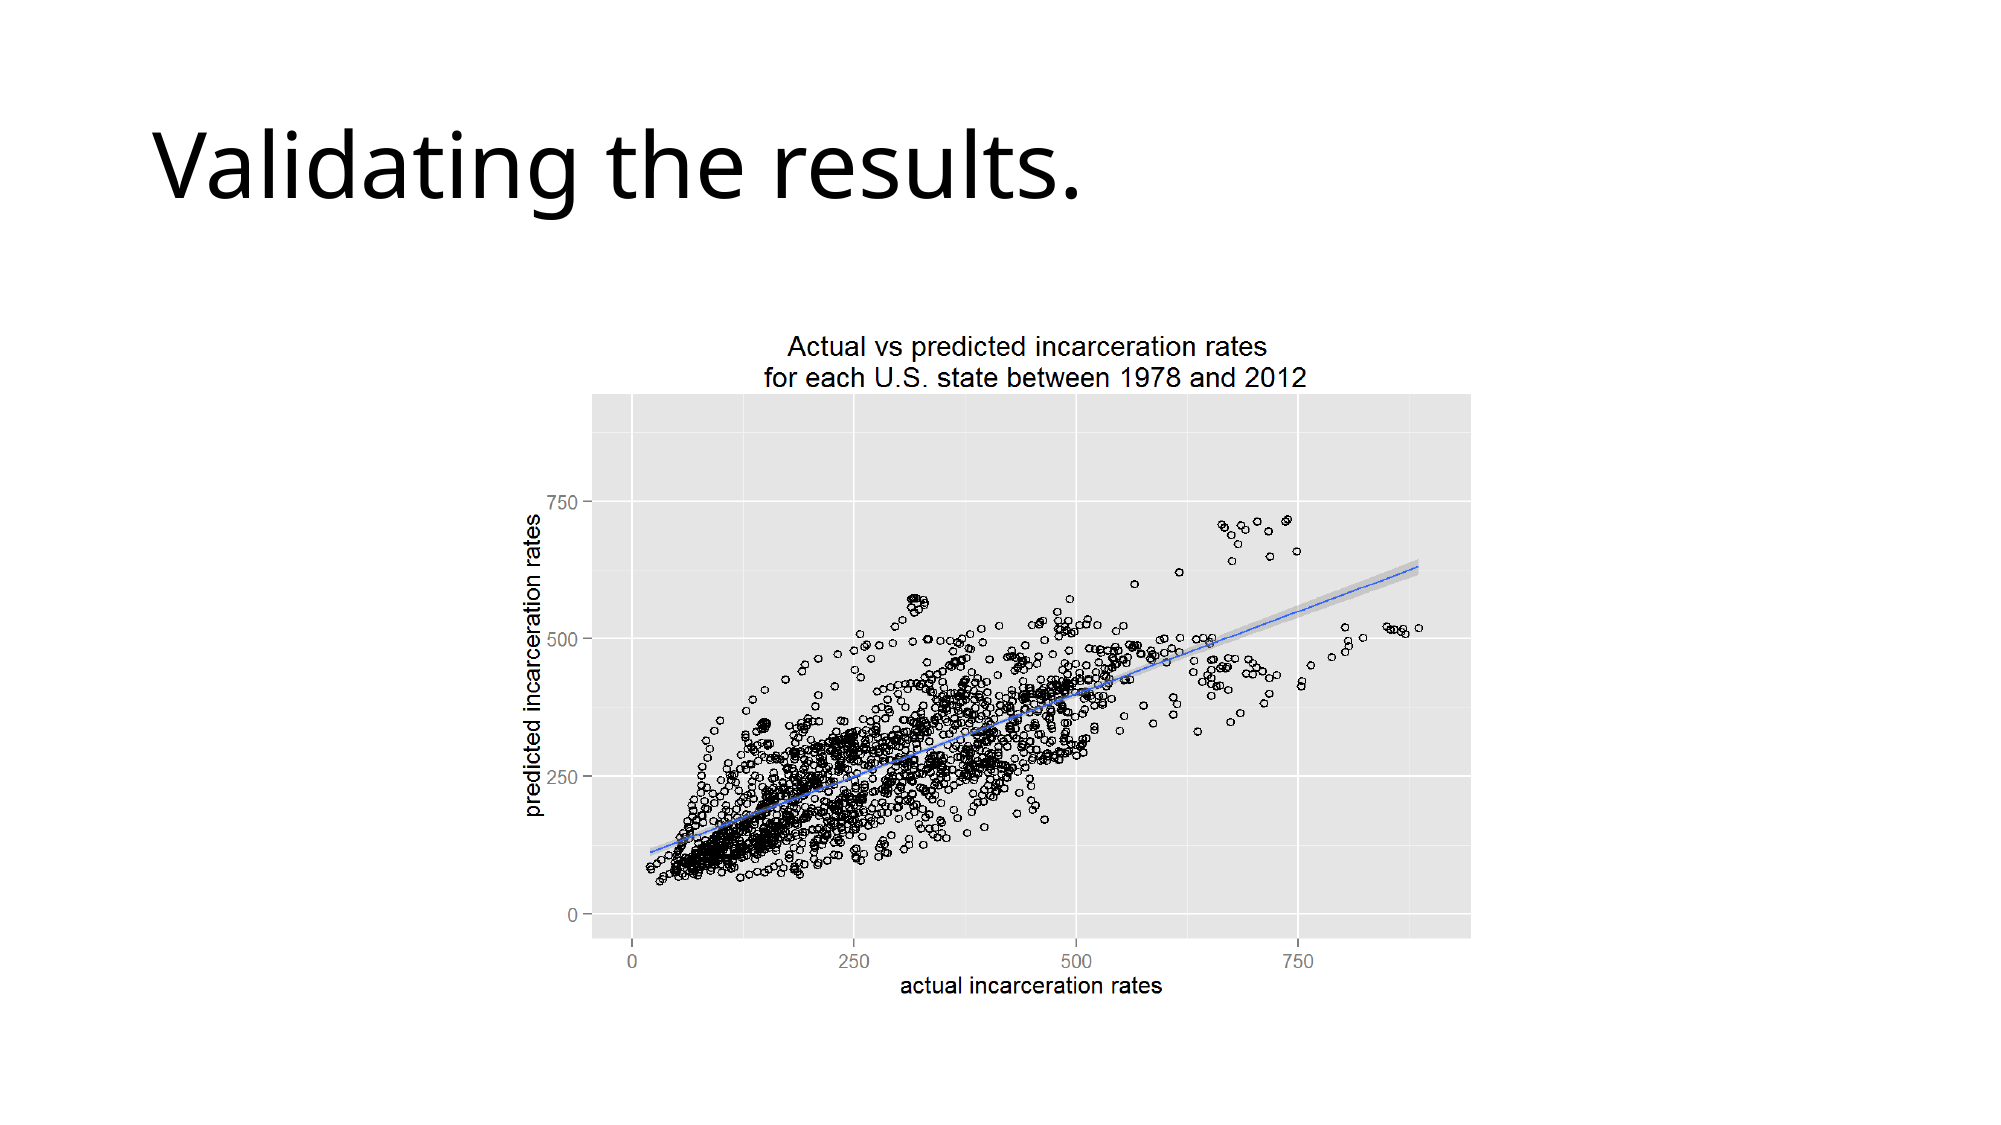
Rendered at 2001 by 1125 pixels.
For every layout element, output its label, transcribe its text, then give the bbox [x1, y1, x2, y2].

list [500, 299, 1500, 1014]
title Validating the results. [137, 59, 1863, 278]
